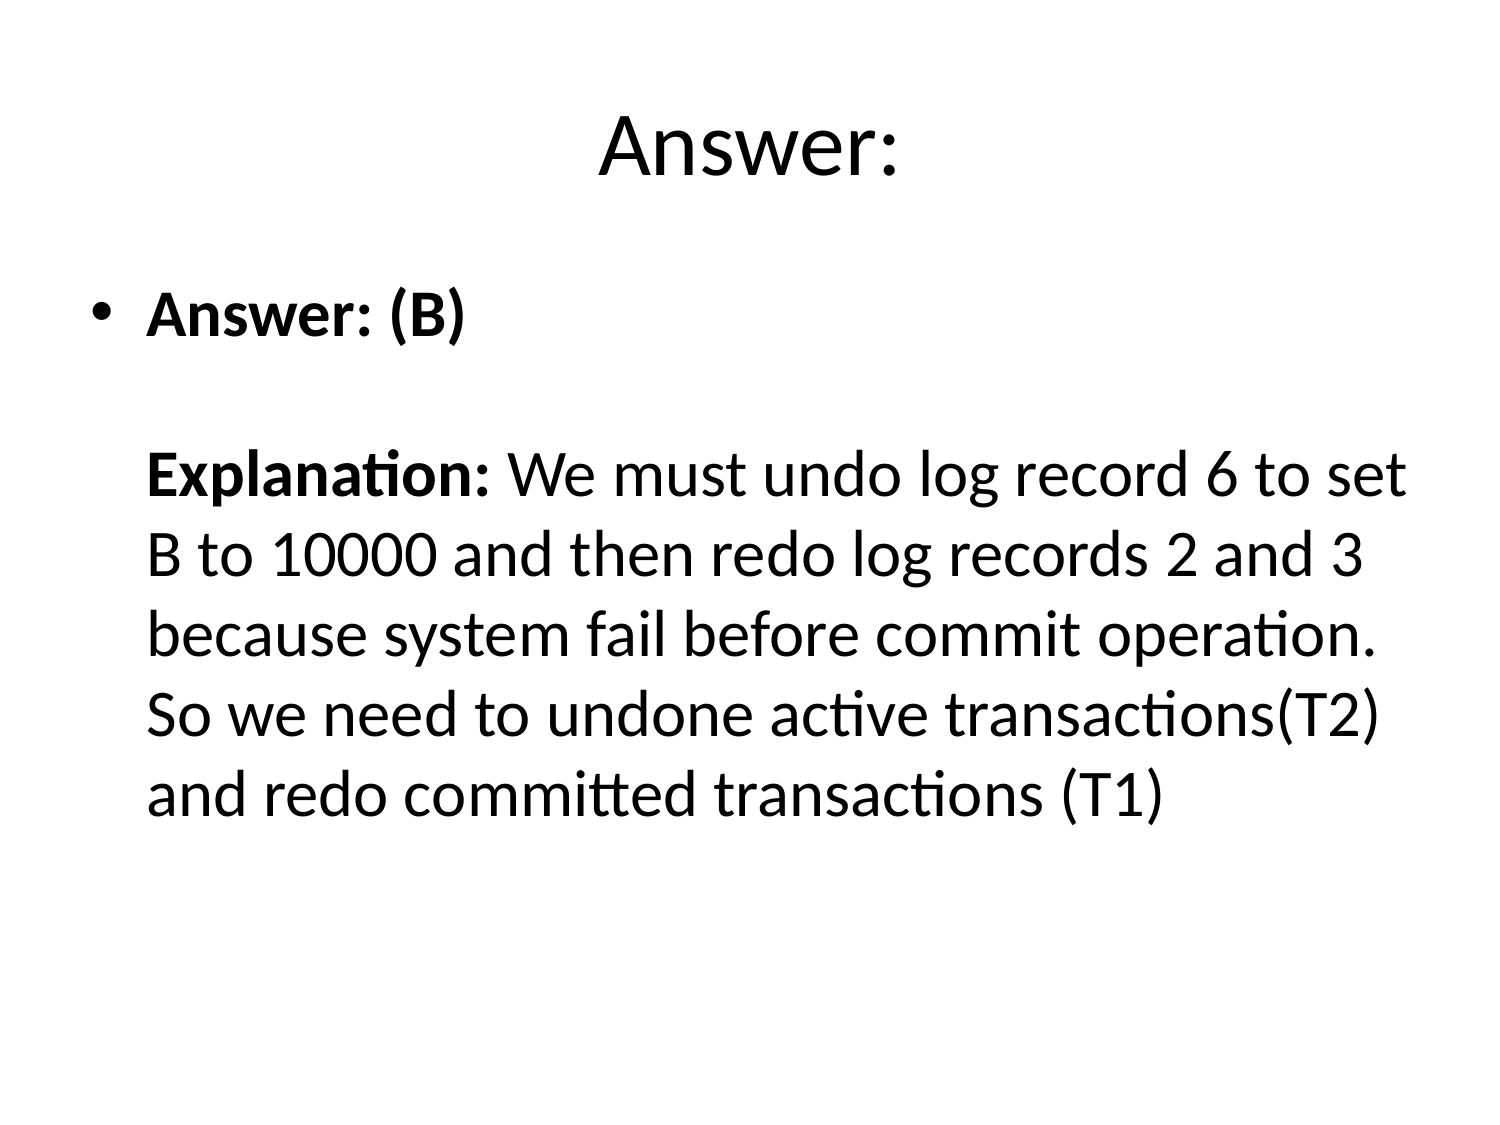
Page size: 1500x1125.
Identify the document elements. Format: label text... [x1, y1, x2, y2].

list Answer: (B) Explanation: We must undo log record 6 to set B to 10000 and then redo log records 2 and 3 because system fail before commit operation. So we need to undone active transactions(T2) and redo committed transactions (T1) [75, 262, 1425, 1005]
title Answer: [75, 45, 1425, 233]
